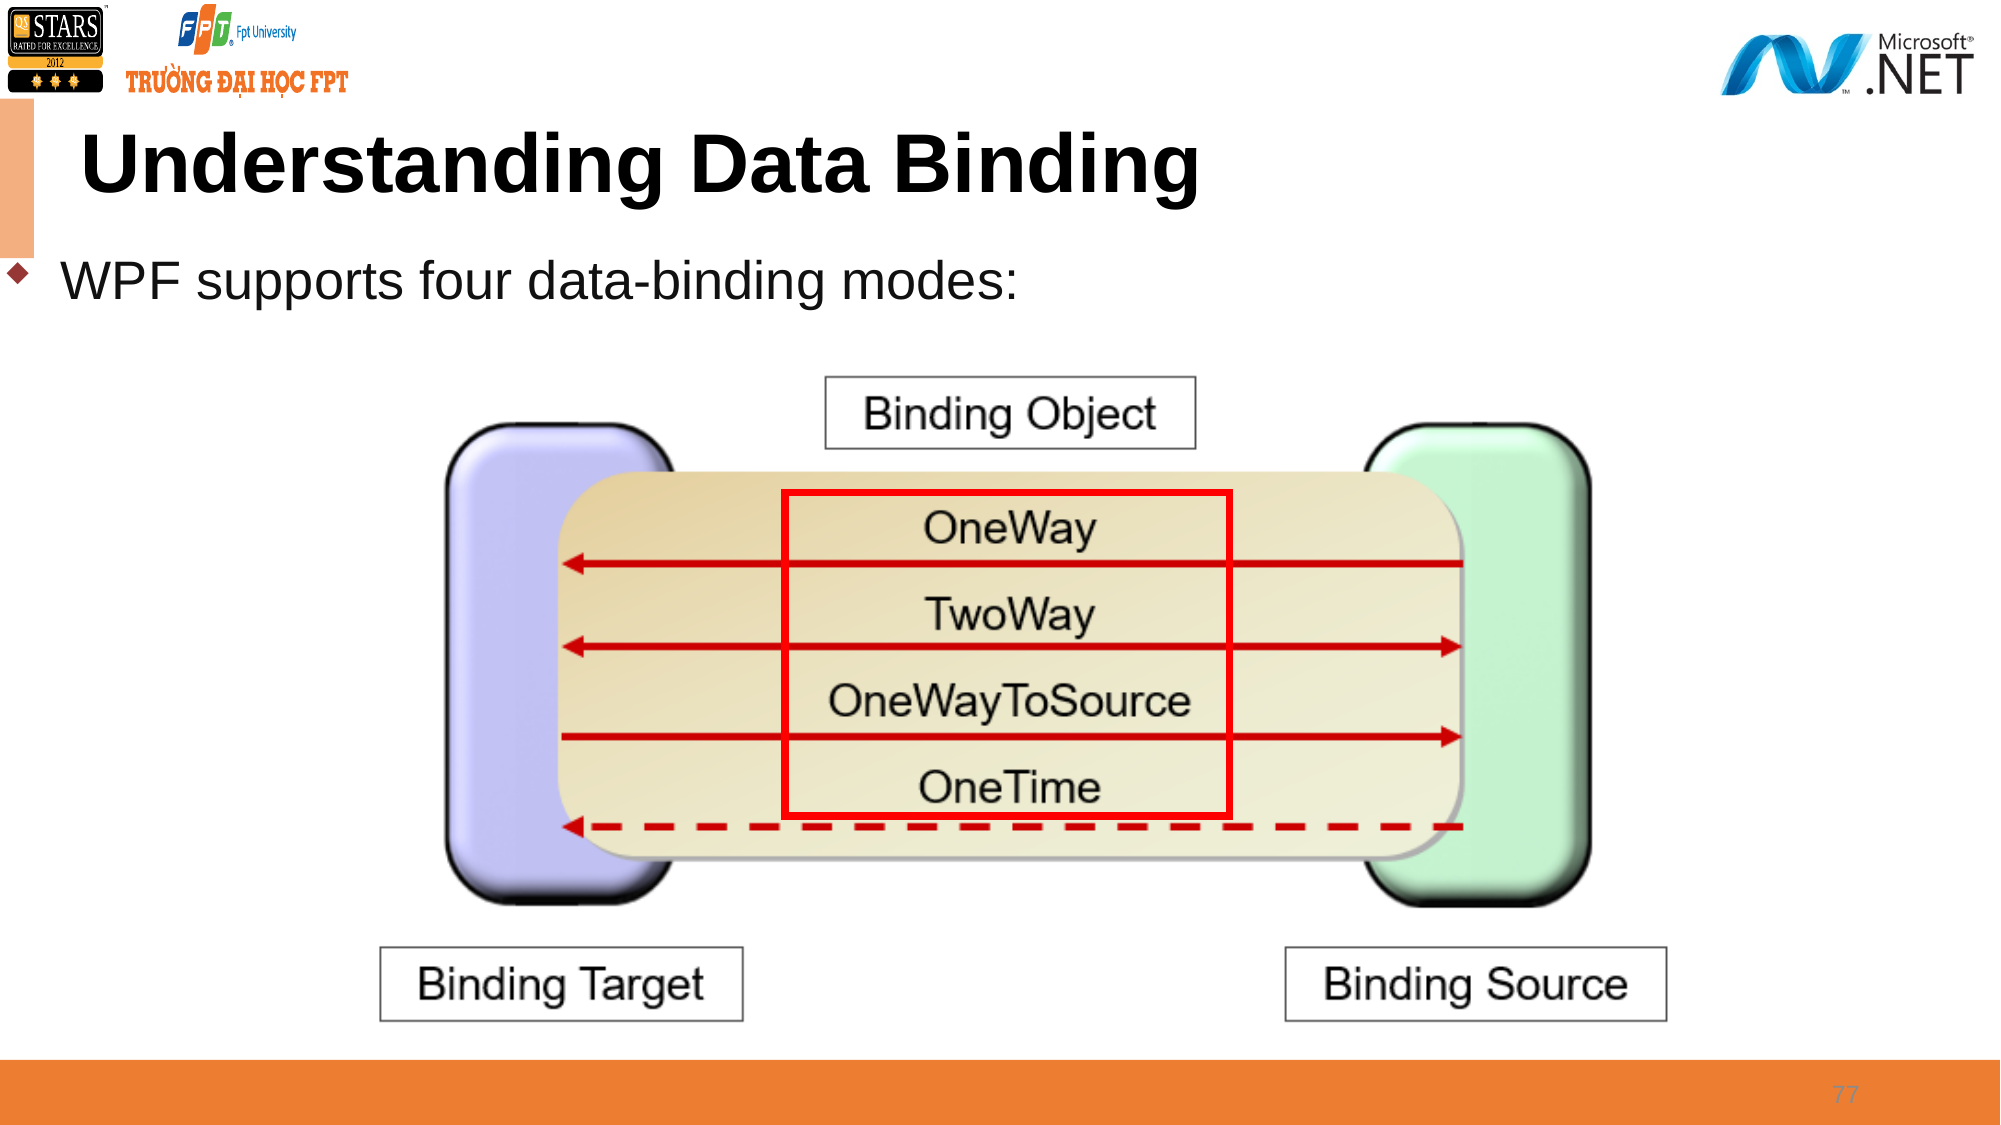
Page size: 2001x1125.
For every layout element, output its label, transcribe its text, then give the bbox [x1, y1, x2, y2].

picture [332, 347, 1701, 1048]
text_box WPF supports four data-binding modes: [0, 237, 1213, 318]
title Understanding Data Binding [65, 118, 1317, 213]
slide_number <number> [1424, 1063, 1875, 1123]
picture [1685, 0, 2001, 128]
